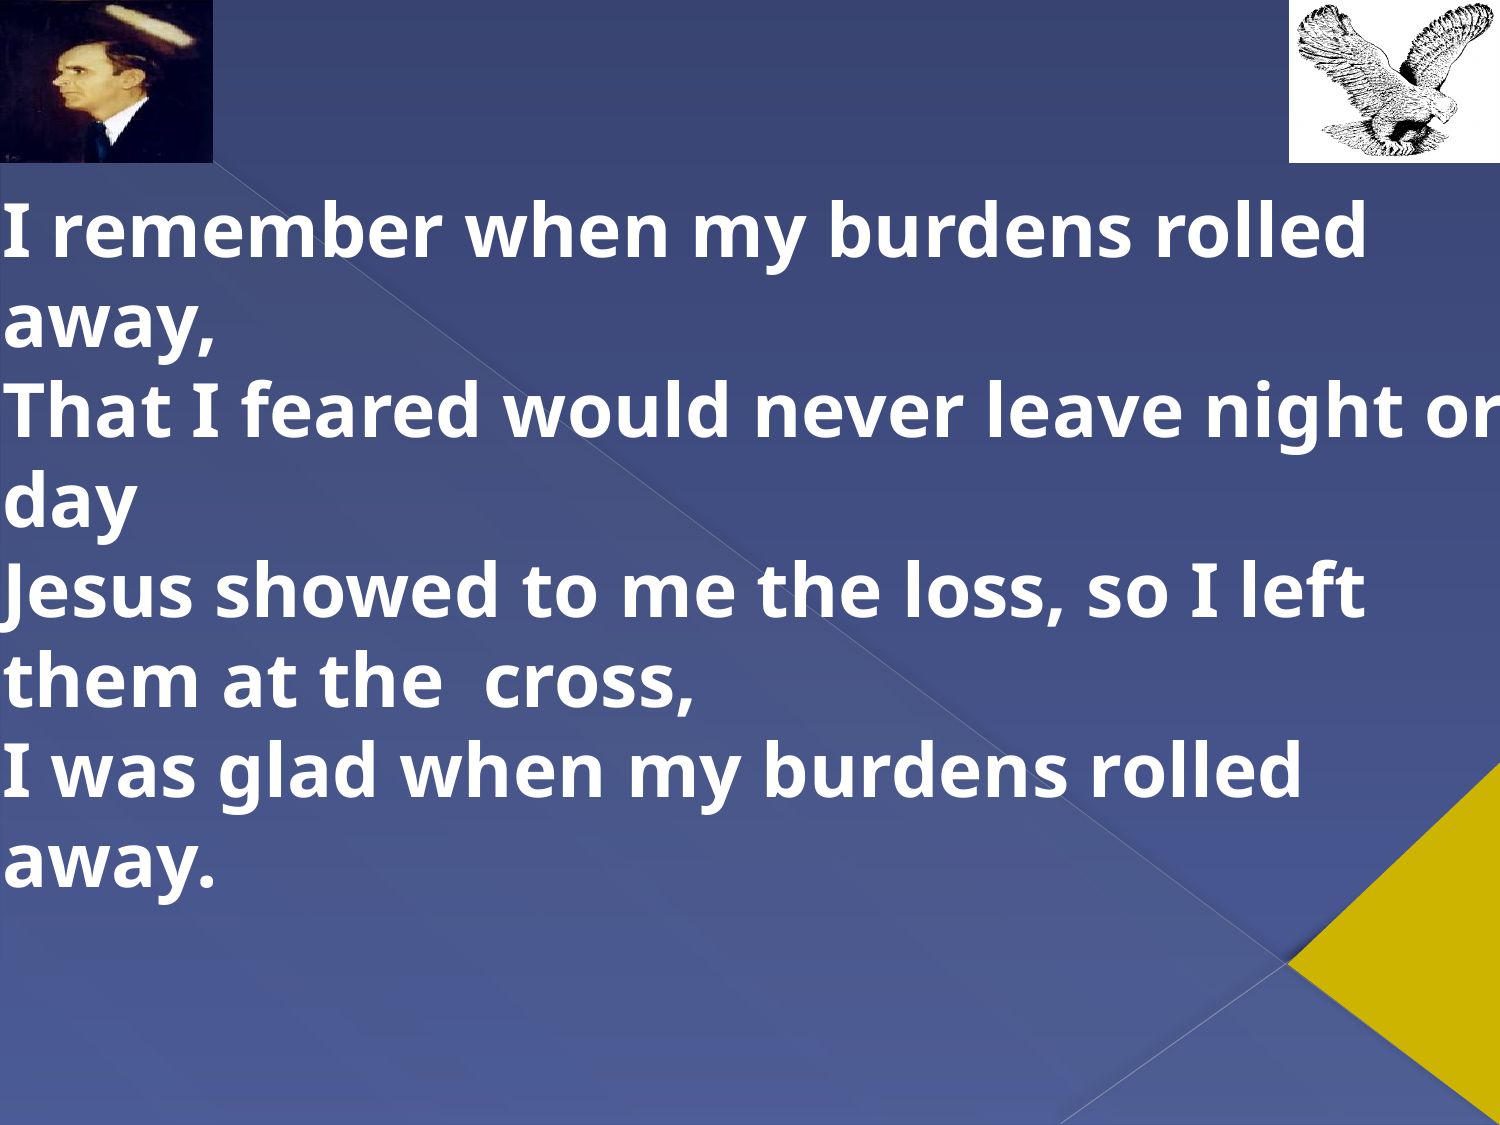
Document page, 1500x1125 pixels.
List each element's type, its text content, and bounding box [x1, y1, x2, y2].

picture [1288, 0, 1500, 163]
text_box I remember when my burdens rolled away, That I feared would never leave night or day Jesus showed to me the loss, so I left them at the cross, I was glad when my burdens rolled away. [0, 174, 1500, 910]
picture [0, 0, 213, 163]
text_box [1285, 910, 1500, 1125]
